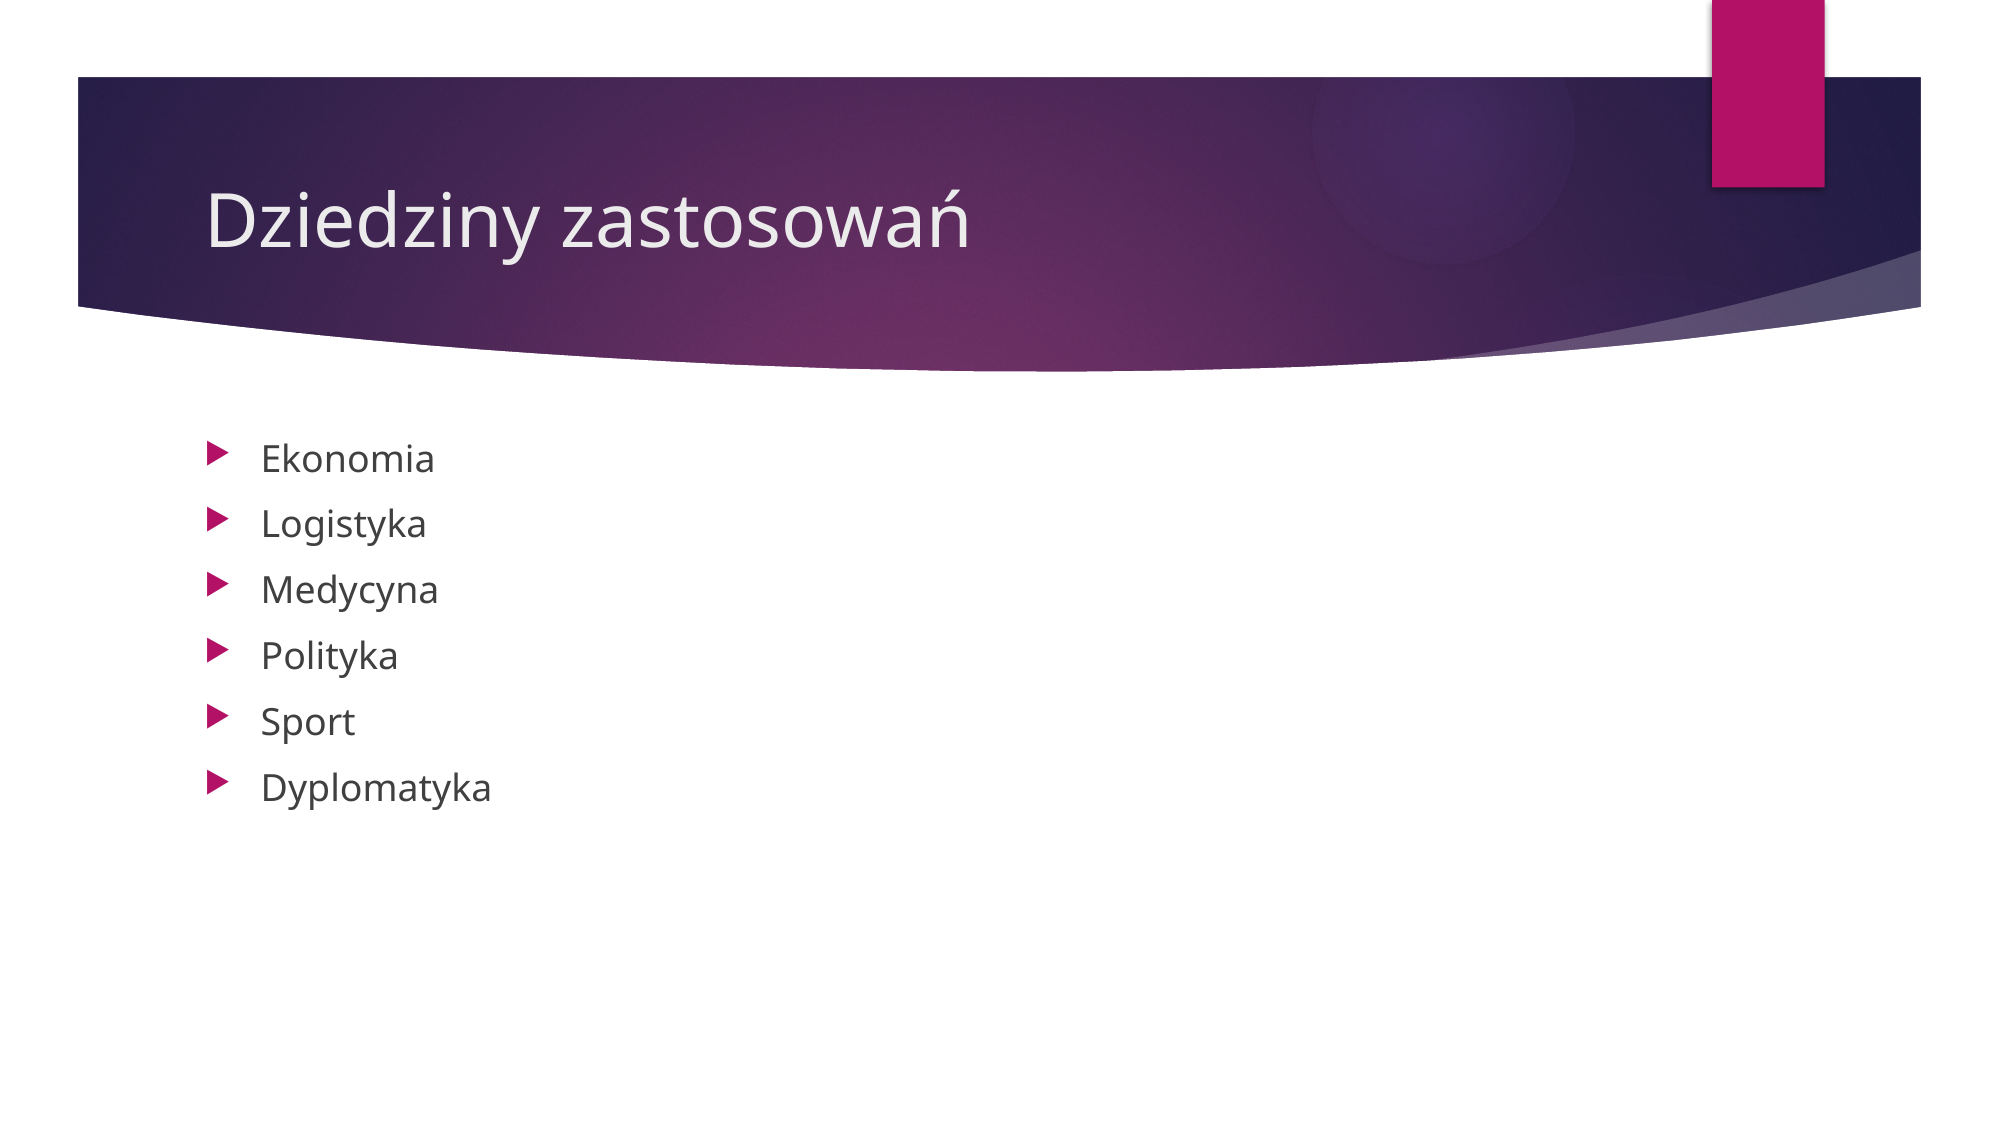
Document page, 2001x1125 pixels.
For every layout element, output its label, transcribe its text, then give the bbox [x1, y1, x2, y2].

list Ekonomia Logistyka Medycyna Polityka Sport Dyplomatyka [189, 427, 1638, 988]
title Dziedziny zastosowań [189, 159, 1627, 276]
